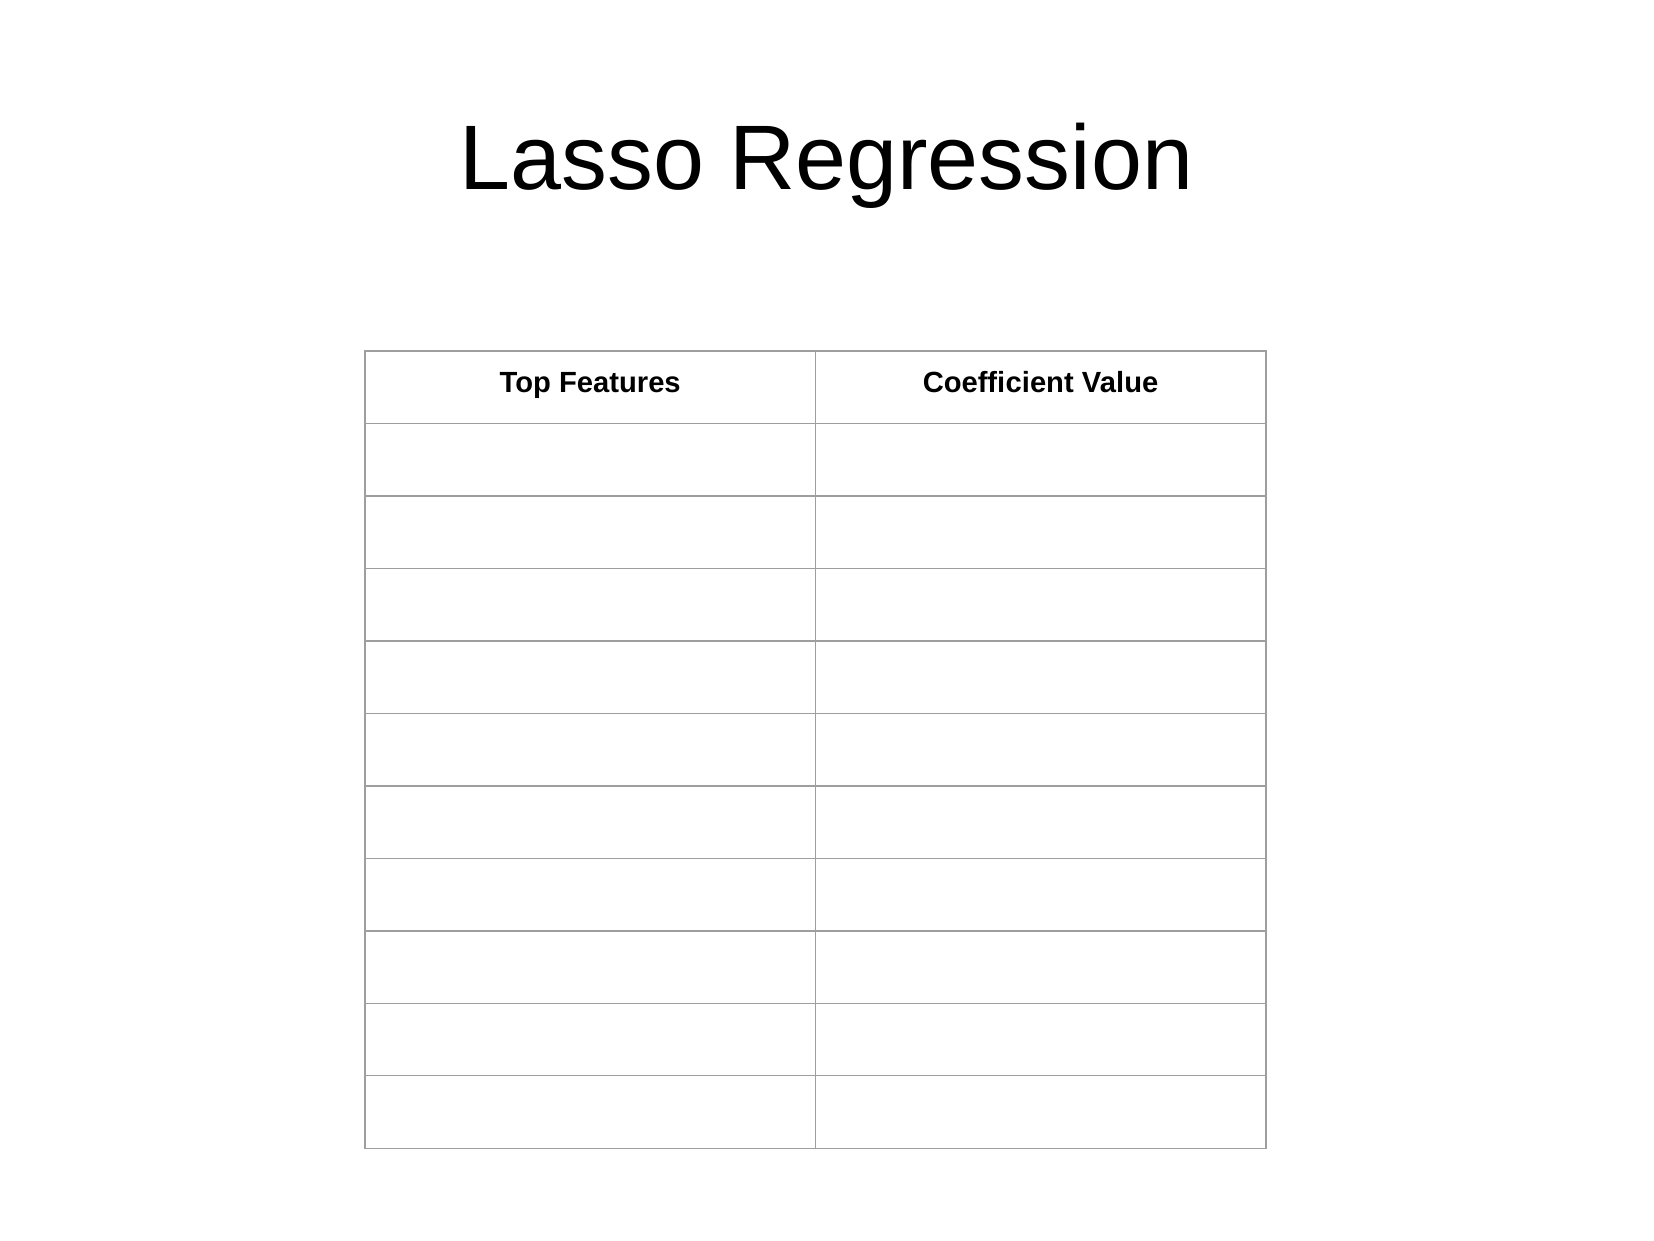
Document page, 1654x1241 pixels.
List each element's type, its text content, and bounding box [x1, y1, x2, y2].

table_cell [816, 1004, 1265, 1075]
table_cell [366, 424, 815, 495]
table_cell [366, 1076, 815, 1148]
text_box [94, 287, 1583, 1008]
text_box Lasso Regression [82, 49, 1571, 257]
table_header Coefficient Value [816, 352, 1265, 423]
table_cell [816, 497, 1265, 568]
table_cell [816, 787, 1265, 858]
table_cell [816, 714, 1265, 785]
table_cell [366, 1004, 815, 1075]
table_header Top Features [366, 352, 815, 423]
table_cell [366, 642, 815, 713]
table_cell [816, 932, 1265, 1003]
table_cell [816, 1076, 1265, 1148]
table_cell [816, 642, 1265, 713]
table_cell [816, 424, 1265, 495]
table_cell [366, 714, 815, 785]
table_cell [366, 932, 815, 1003]
table_cell [366, 497, 815, 568]
table_cell [816, 569, 1265, 640]
table_cell [816, 859, 1265, 930]
table_cell [366, 569, 815, 640]
table_cell [366, 787, 815, 858]
table_cell [366, 859, 815, 930]
